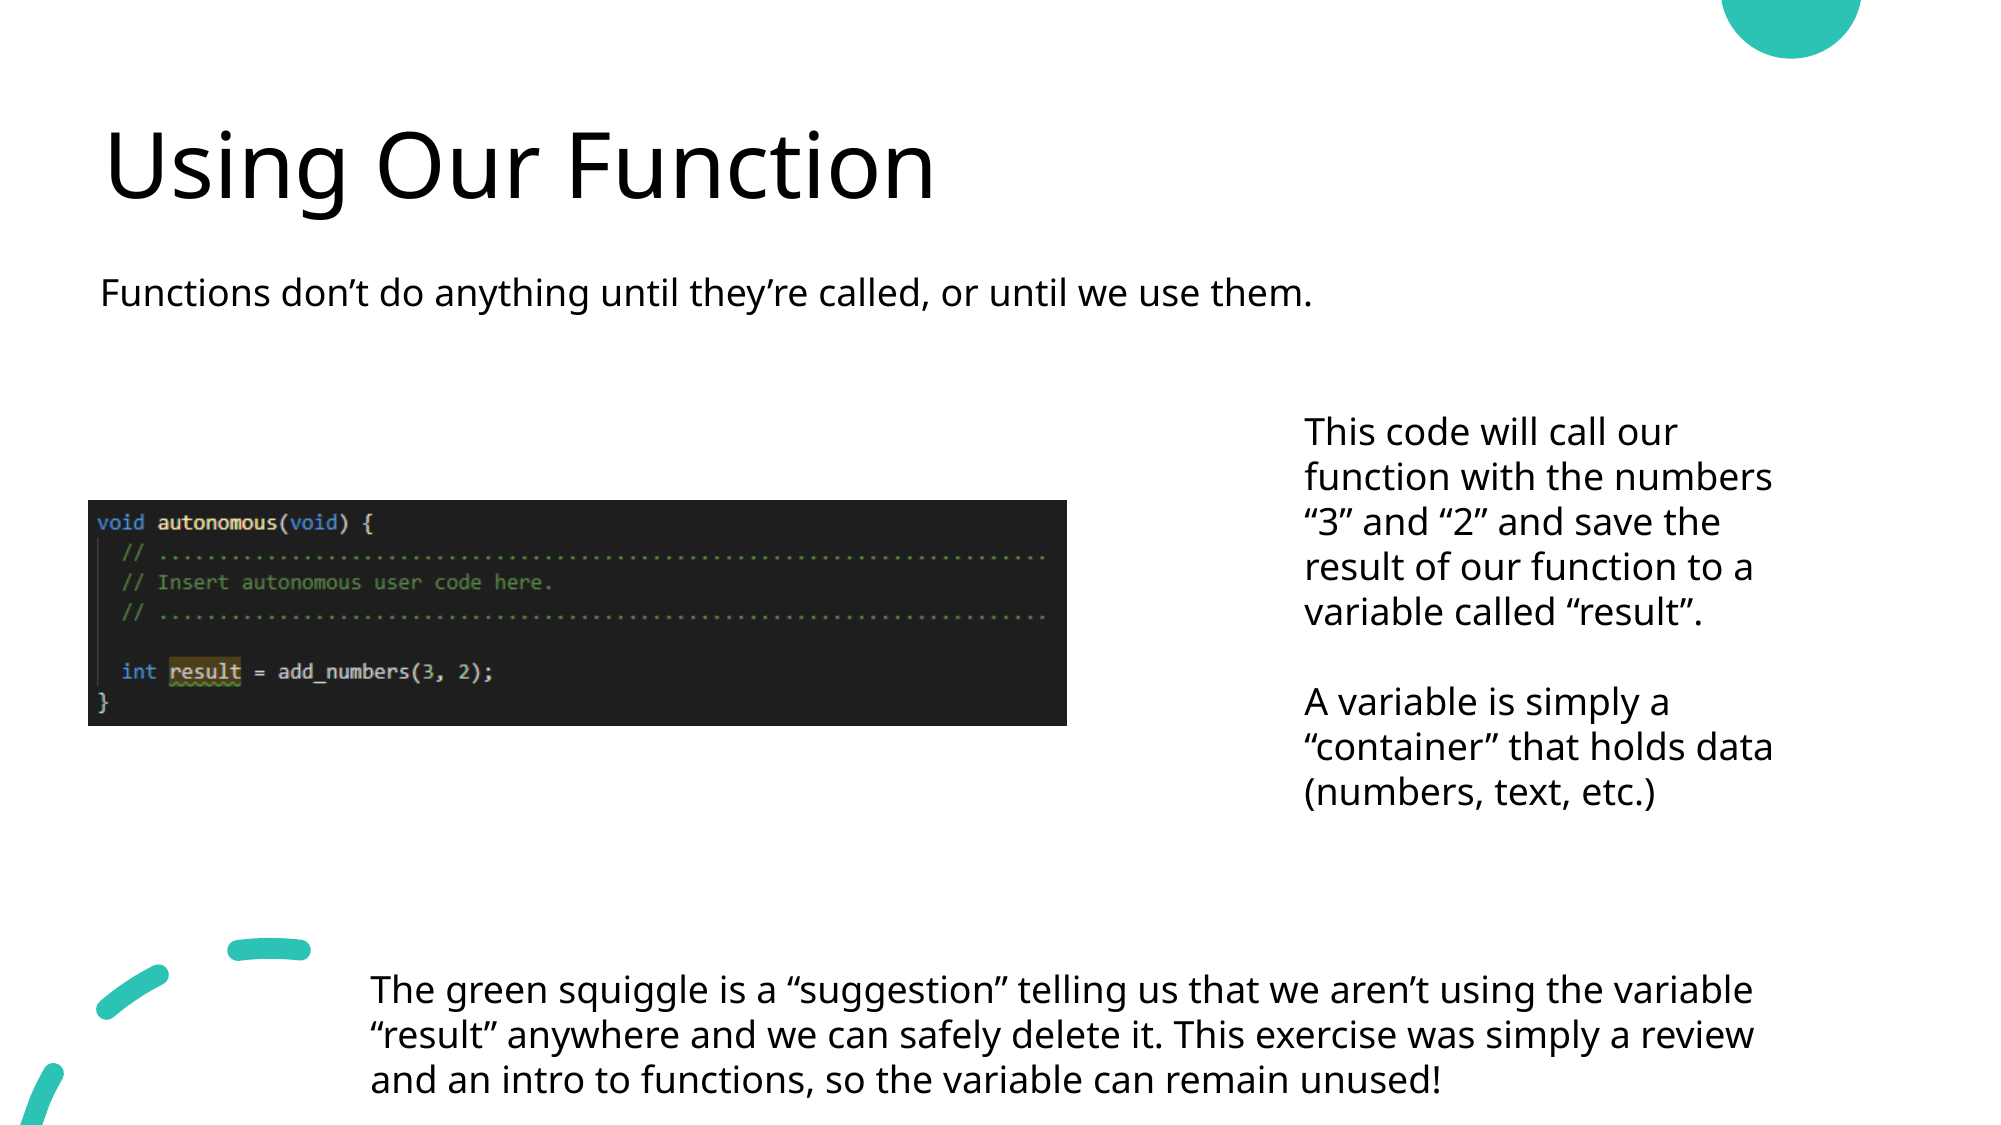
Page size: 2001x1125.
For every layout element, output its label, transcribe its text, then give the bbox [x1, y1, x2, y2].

text_box The green squiggle is a “suggestion” telling us that we aren’t using the variable “result” anywhere and we can safely delete it. This exercise was simply a review and an intro to functions, so the variable can remain unused! [355, 958, 1778, 1109]
text_box This code will call our function with the numbers “3” and “2” and save the result of our function to a variable called “result”. A variable is simply a “container” that holds data (numbers, text, etc.) [1289, 400, 1842, 821]
picture [88, 500, 1067, 726]
title Using Our Function [88, 59, 1814, 278]
text_box Functions don’t do anything until they’re called, or until we use them. [84, 261, 1330, 322]
